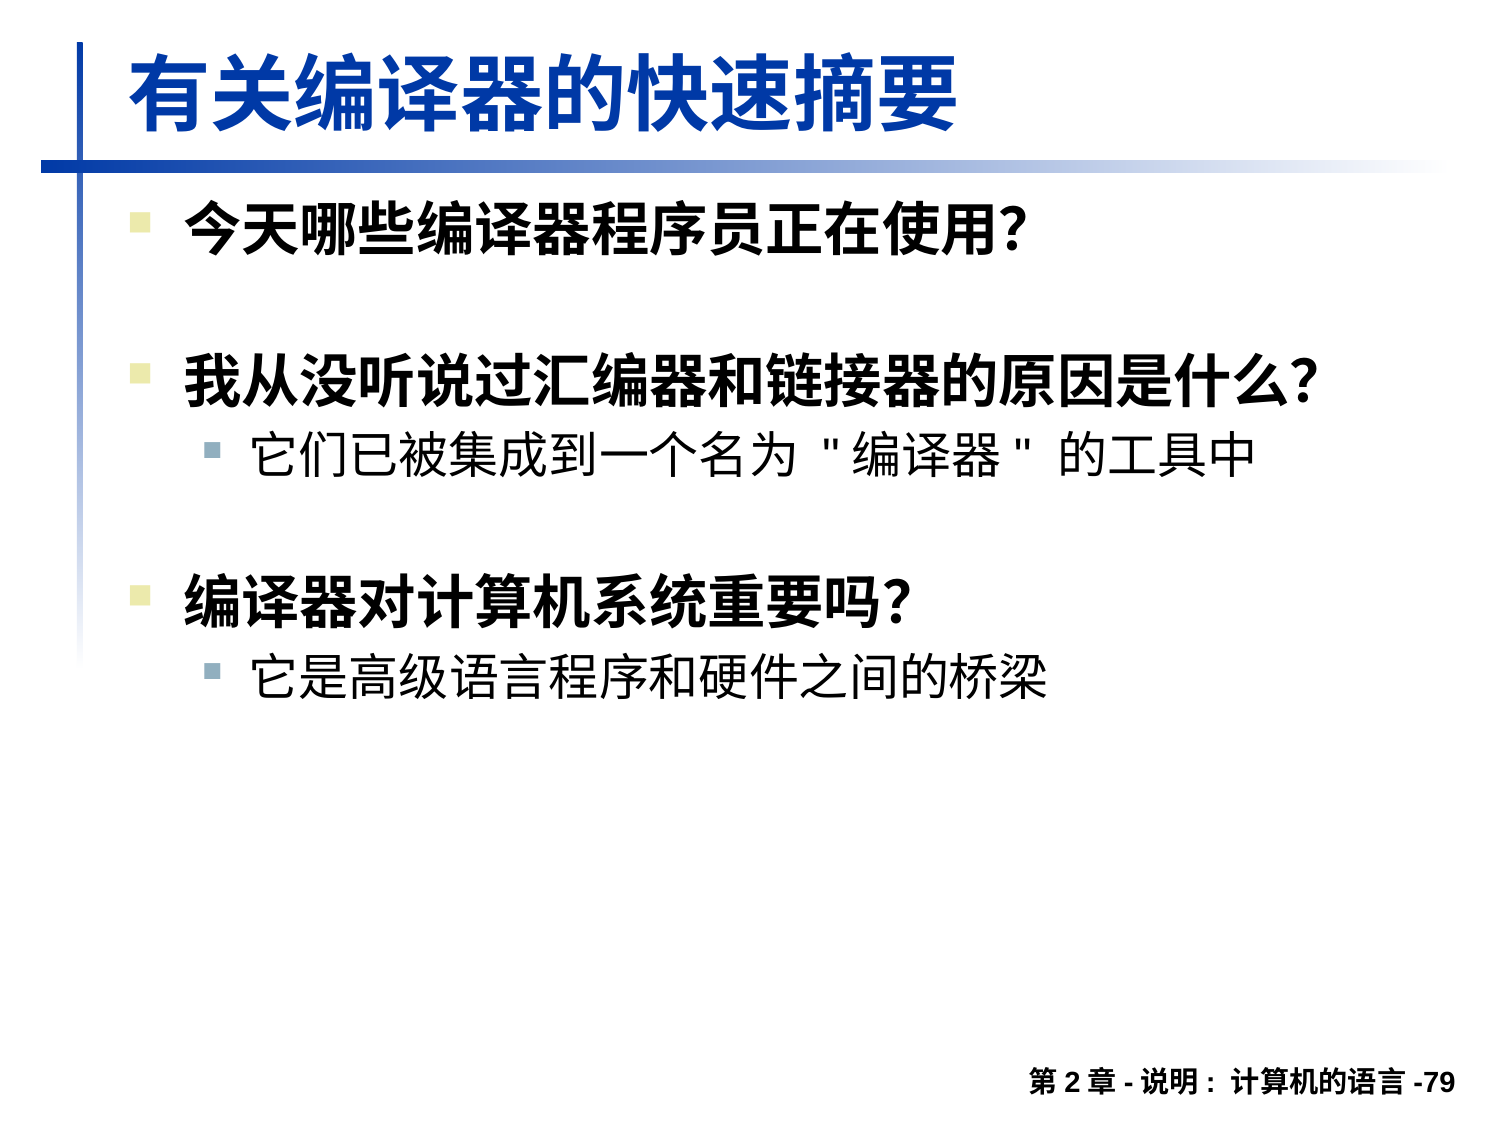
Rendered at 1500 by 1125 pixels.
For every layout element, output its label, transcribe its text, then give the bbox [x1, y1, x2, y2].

footer 第2章-说明: 计算机的语言-79 [277, 1046, 1471, 1106]
title 有关编译器的快速摘要 [112, 32, 1468, 149]
text_box 今天哪些编译器程序员正在使用？ 我从没听说过汇编器和链接器的原因是什么？ 它们已被集成到一个名为 "编译器" 的工具中 编译器对计算机系统重要吗？ 它是高级语言程序和硬件之间的桥梁 [112, 184, 1469, 1024]
